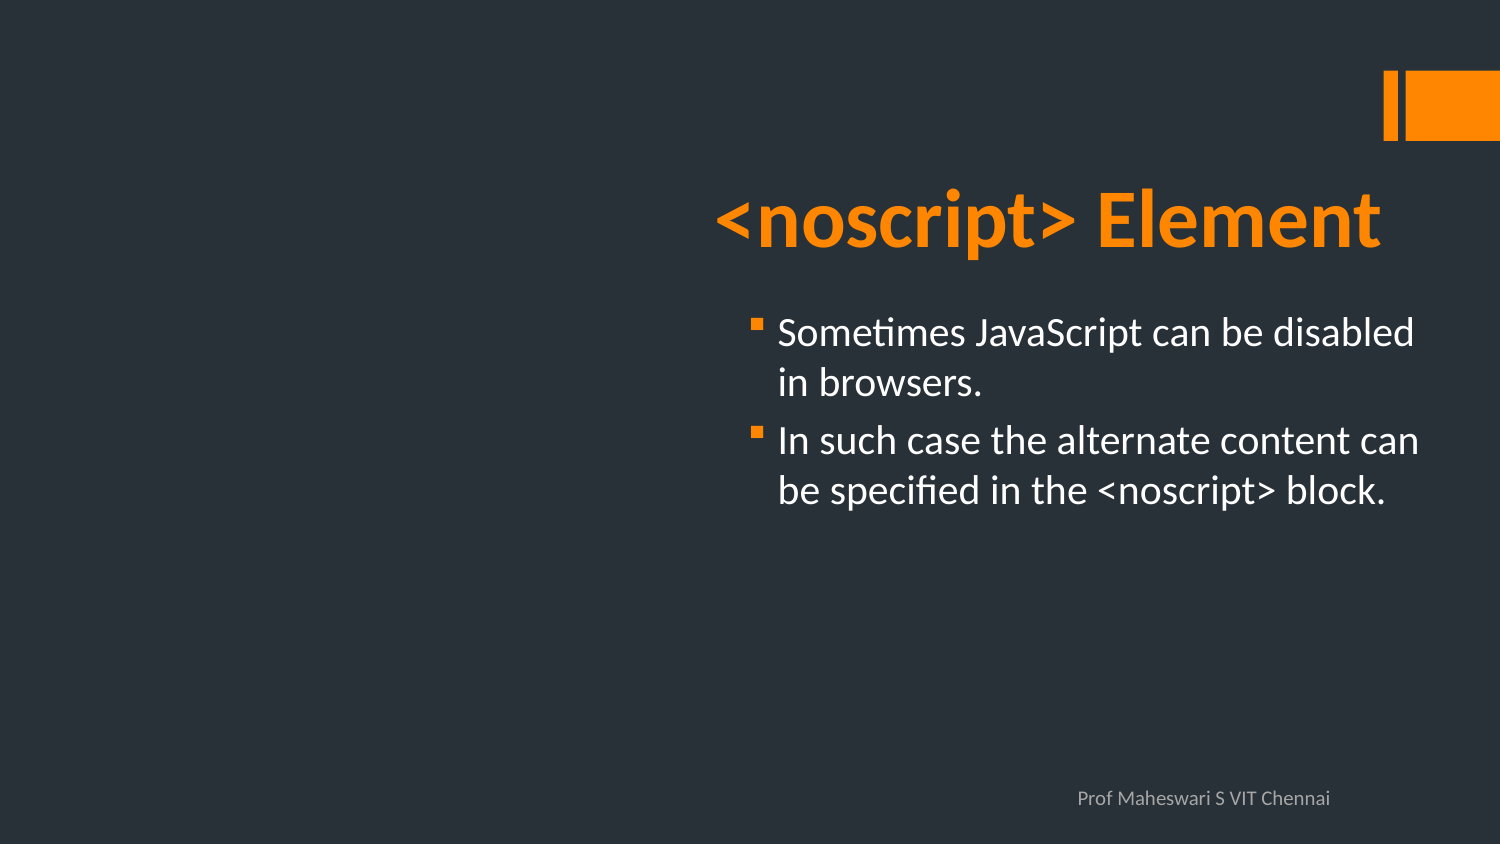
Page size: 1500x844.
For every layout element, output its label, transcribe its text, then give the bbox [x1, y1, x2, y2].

list Sometimes JavaScript can be disabled in browsers. In such case the alternate content can be specified in the <noscript> block. [725, 296, 1438, 777]
title <noscript> Element [699, 0, 1450, 372]
footer Prof Maheswari S VIT Chennai [1062, 784, 1431, 822]
